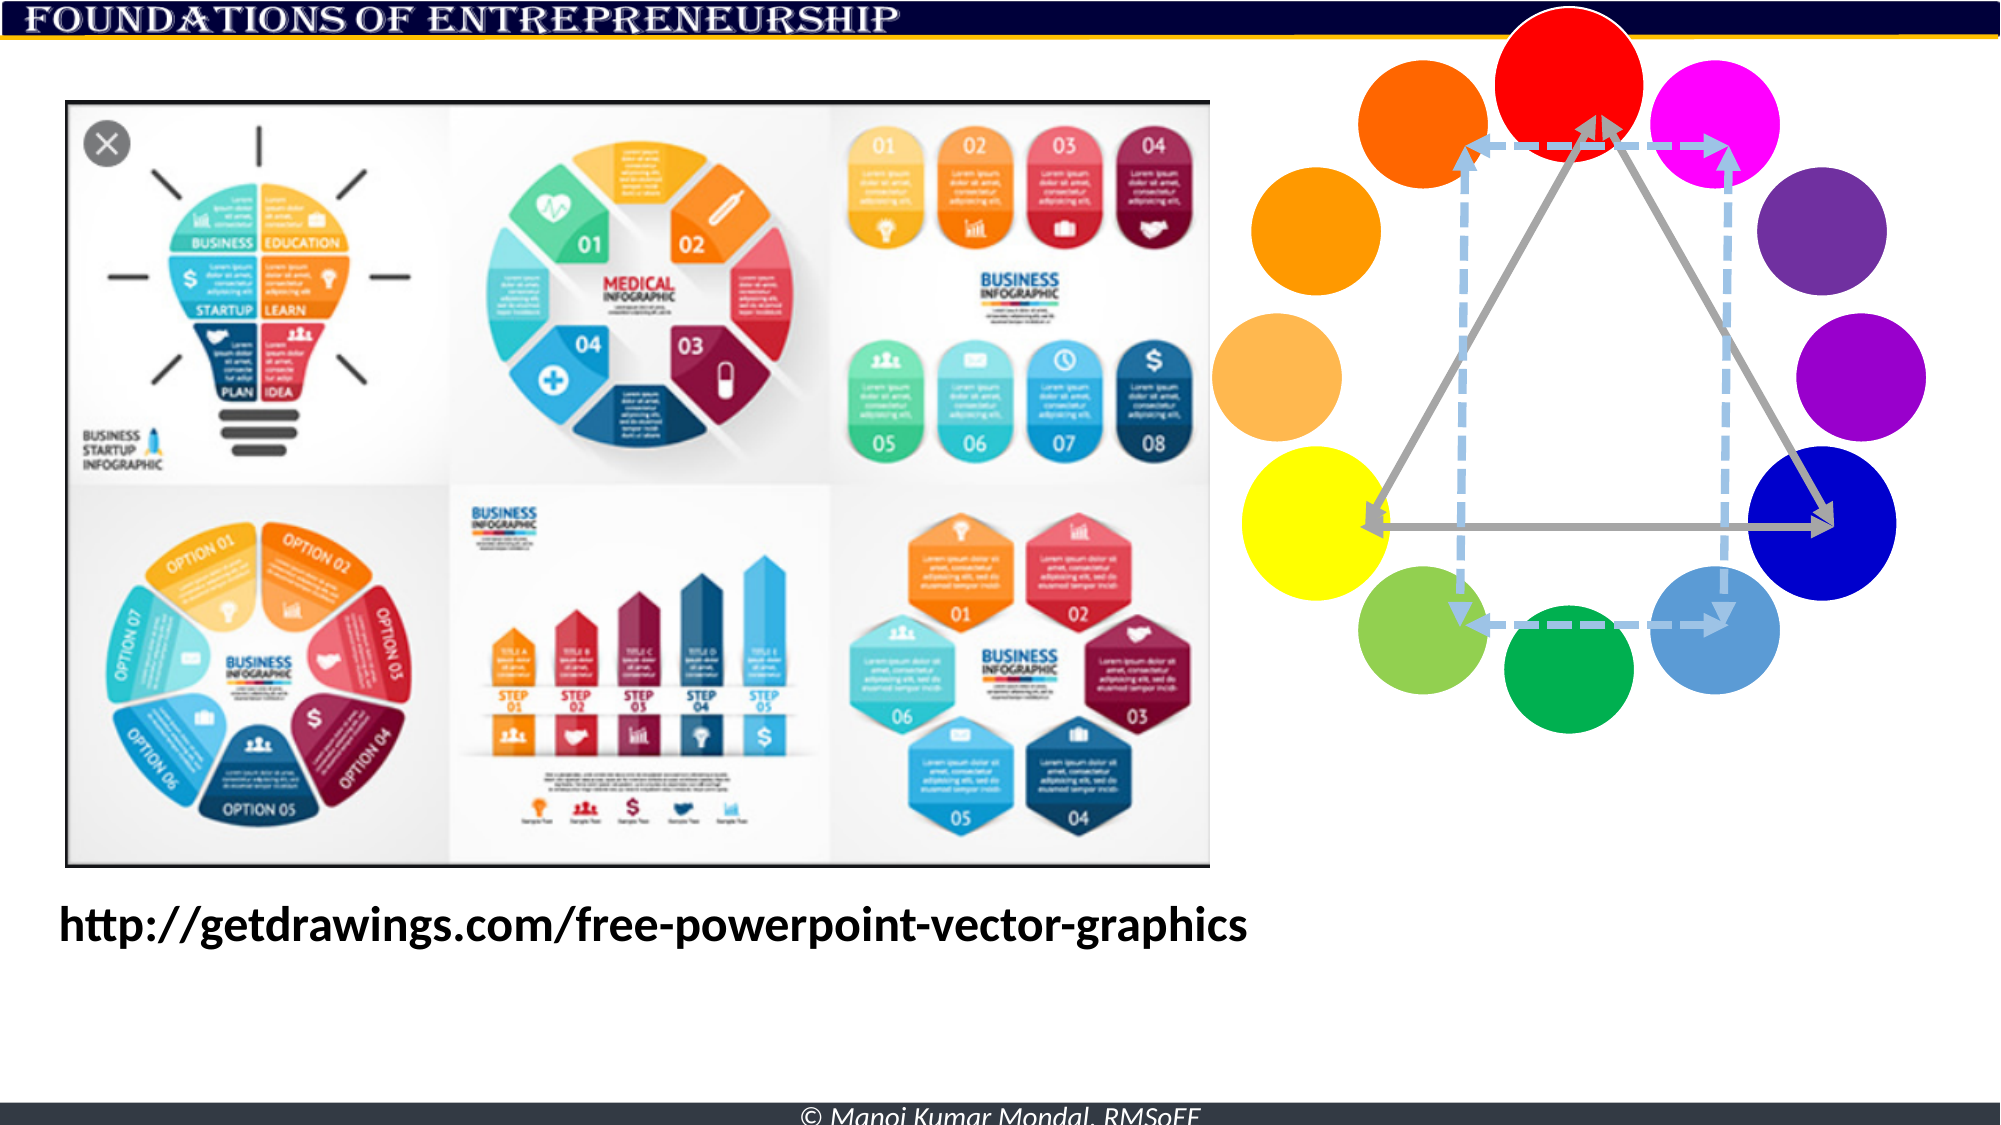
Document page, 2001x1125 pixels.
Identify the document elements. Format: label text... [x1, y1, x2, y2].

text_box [940, 28, 2000, 714]
picture [65, 100, 1210, 868]
picture [0, 0, 2000, 35]
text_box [1359, 114, 1835, 627]
text_box http://getdrawings.com/free-powerpoint-vector-graphics [43, 883, 1264, 959]
